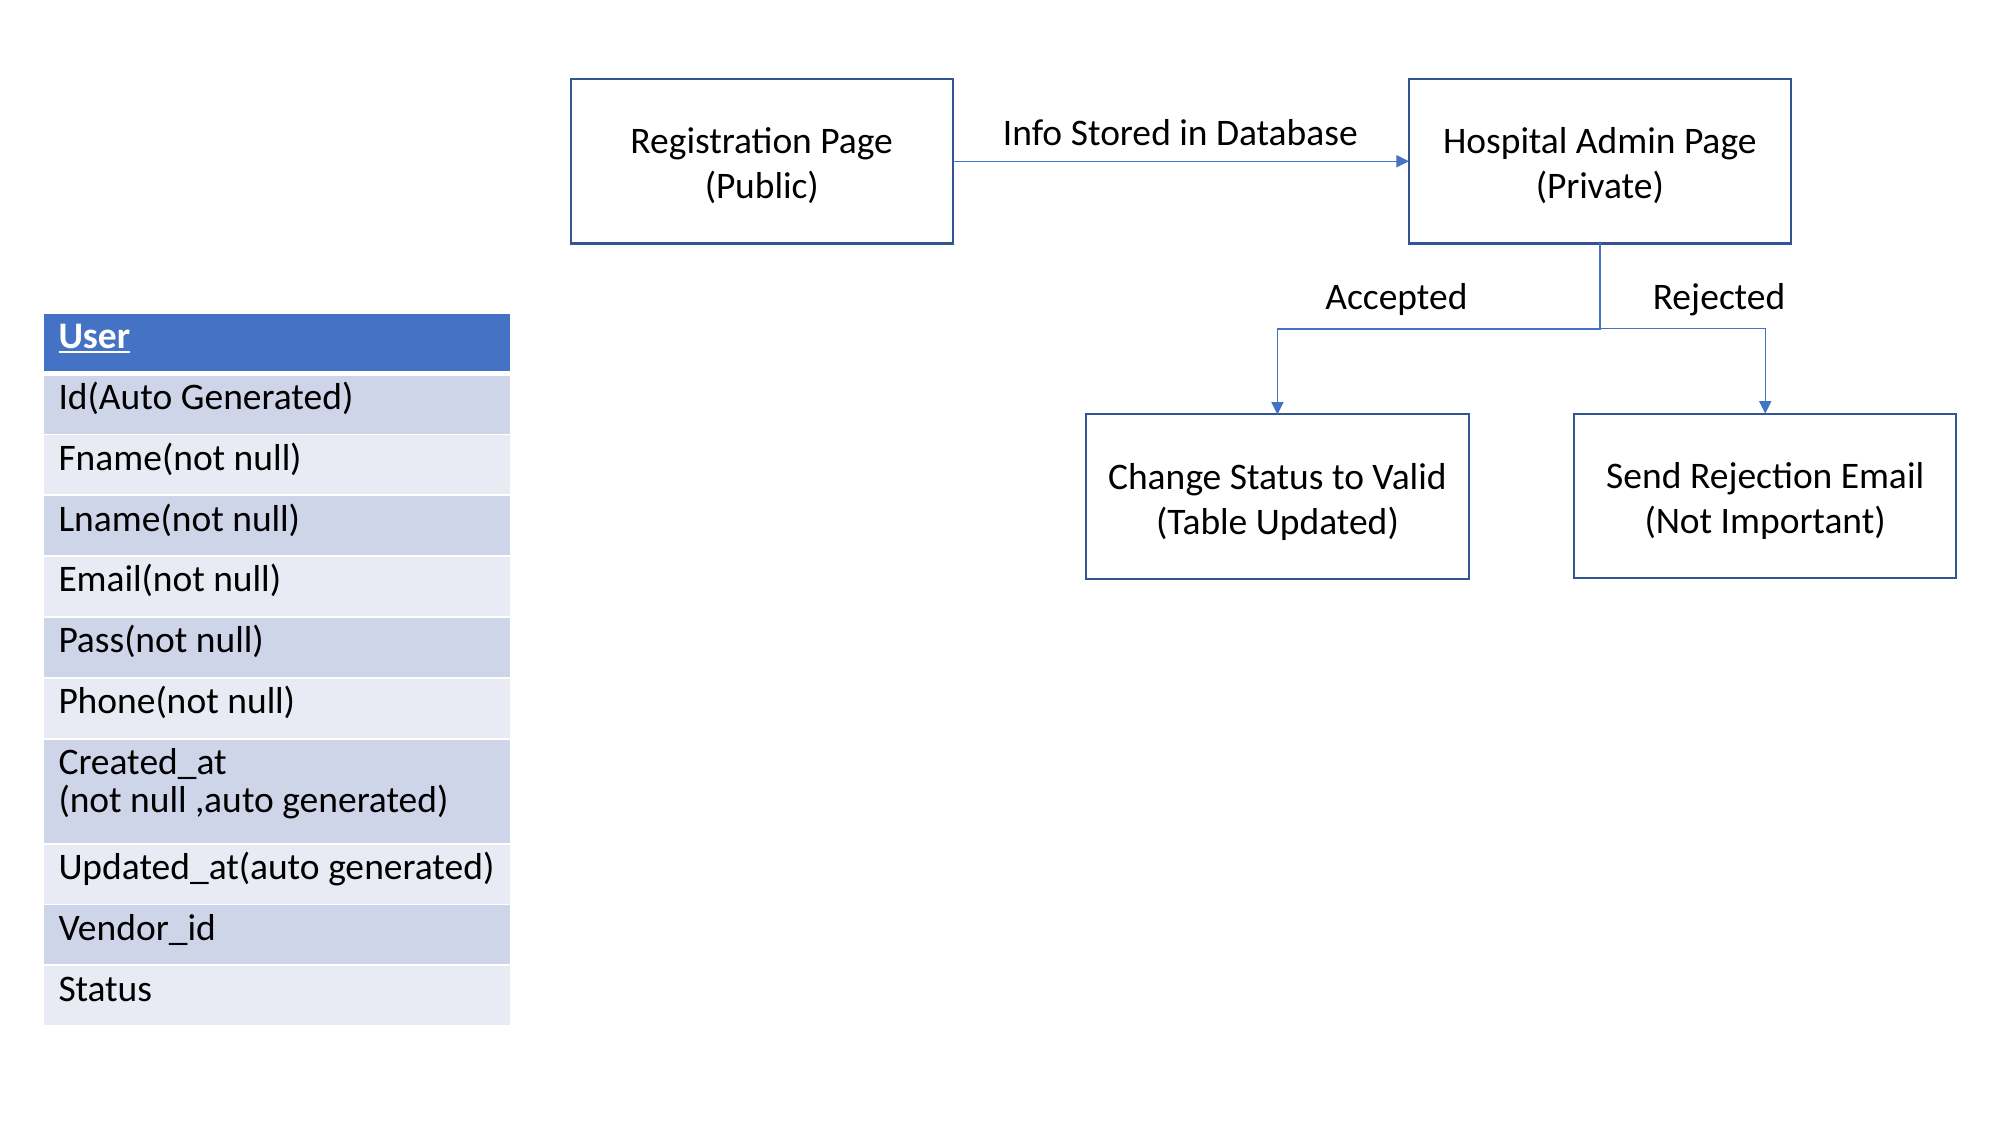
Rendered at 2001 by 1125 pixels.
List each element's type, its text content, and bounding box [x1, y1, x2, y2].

table_cell Created_at (not null ,auto generated) [44, 740, 510, 843]
text_box Accepted [1310, 265, 1353, 325]
text_box Hospital Admin Page (Private) [1408, 78, 1792, 245]
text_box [1353, 167, 1525, 491]
table_cell Pass(not null) [44, 618, 510, 677]
text_box Send Rejection Email (Not Important) [1573, 413, 1957, 579]
table_cell Vendor_id [44, 905, 510, 964]
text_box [1597, 245, 1768, 412]
table_cell Fname(not null) [44, 435, 510, 494]
table_cell Updated_at(auto generated) [44, 845, 510, 904]
table_header User [44, 314, 510, 371]
text_box Registration Page (Public) [570, 78, 954, 245]
table_cell Id(Auto Generated) [44, 376, 510, 434]
table_cell Lname(not null) [44, 496, 510, 555]
table_cell Phone(not null) [44, 679, 510, 738]
table_cell Email(not null) [44, 557, 510, 616]
text_box Info Stored in Database [988, 100, 1374, 161]
table_cell Status [44, 966, 510, 1025]
text_box Rejected [1768, 264, 1801, 324]
text_box Change Status to Valid (Table Updated) [1085, 413, 1470, 580]
